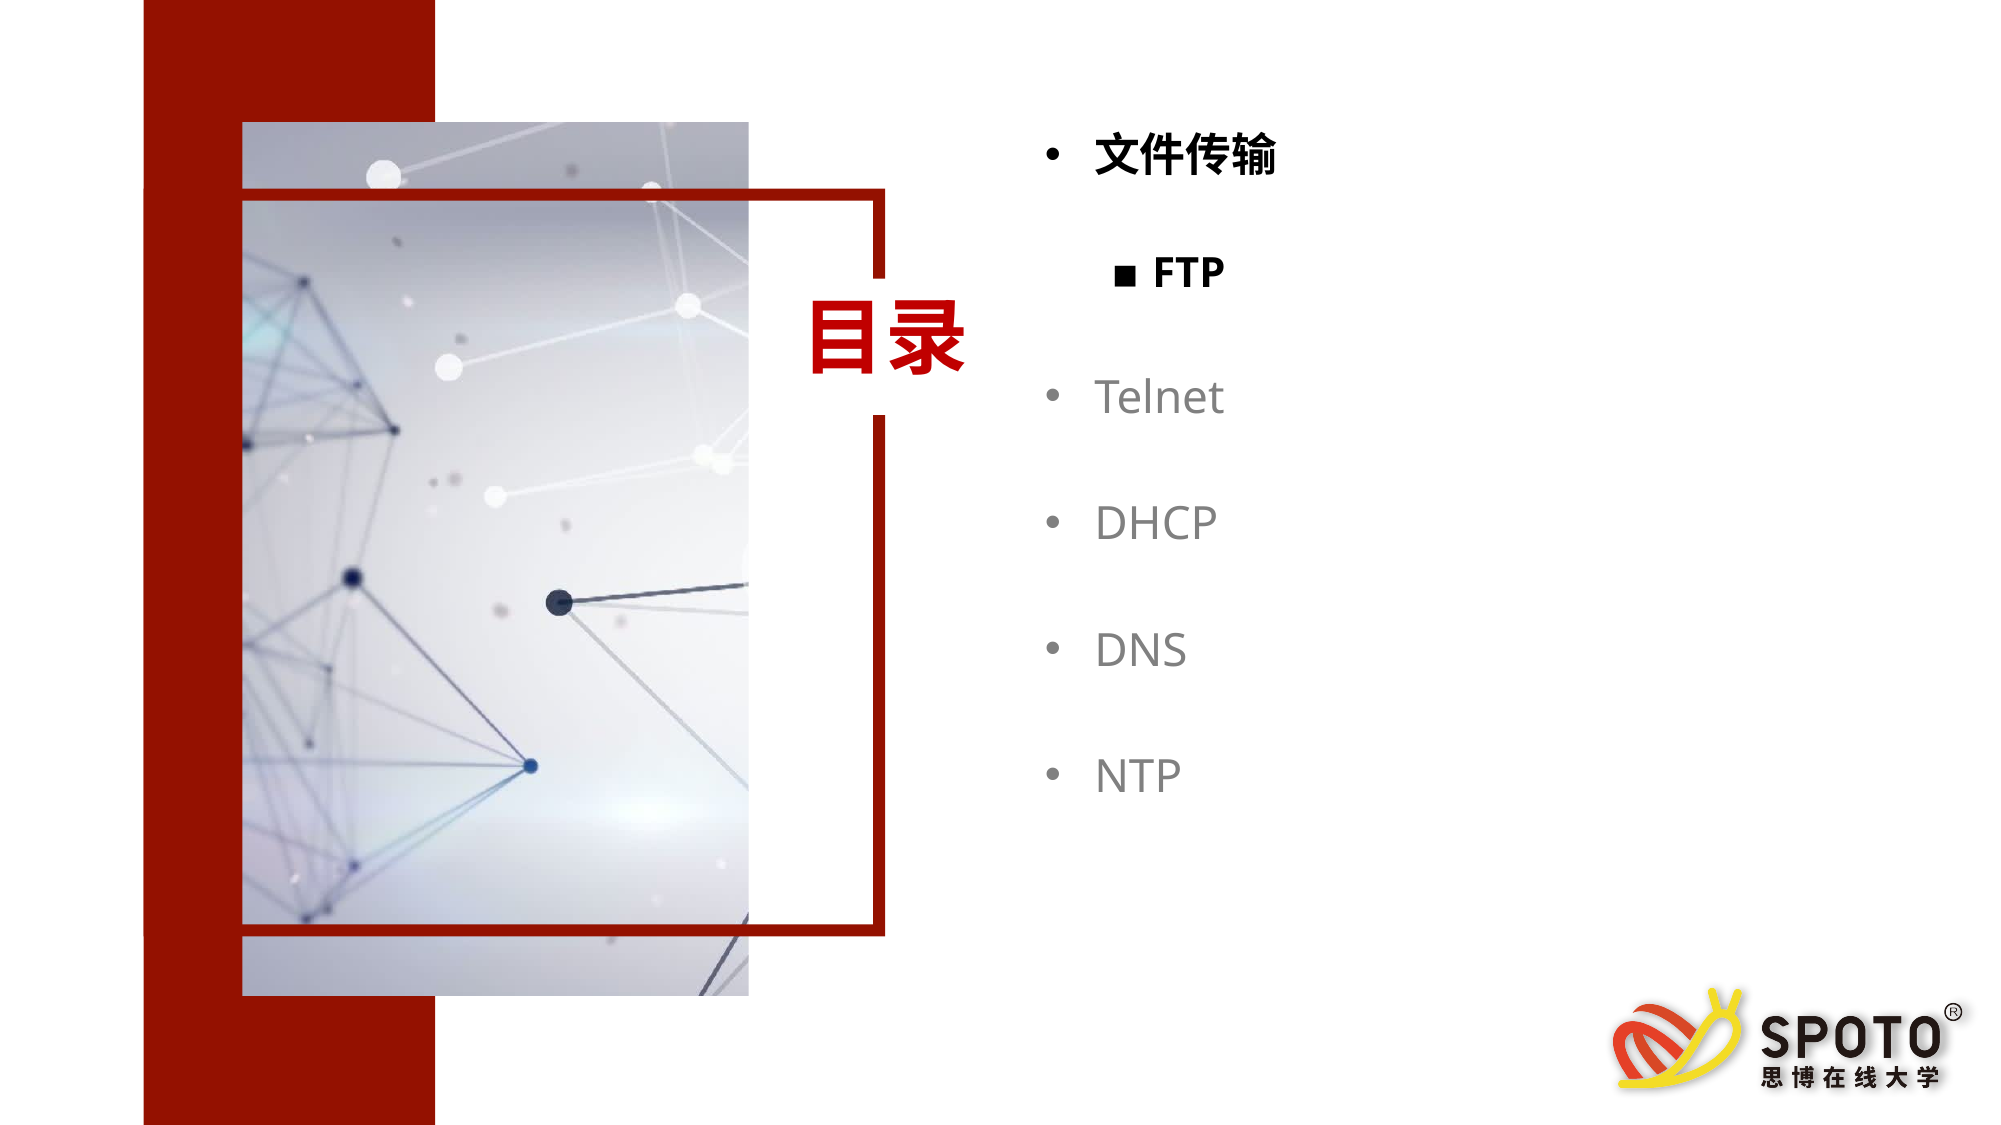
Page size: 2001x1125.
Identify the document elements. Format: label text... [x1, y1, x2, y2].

picture [242, 122, 749, 188]
picture [242, 937, 749, 996]
picture [1582, 985, 1983, 1112]
picture [242, 201, 749, 924]
list 文件传输 FTP Telnet DHCP DNS NTP [1031, 64, 1887, 1072]
